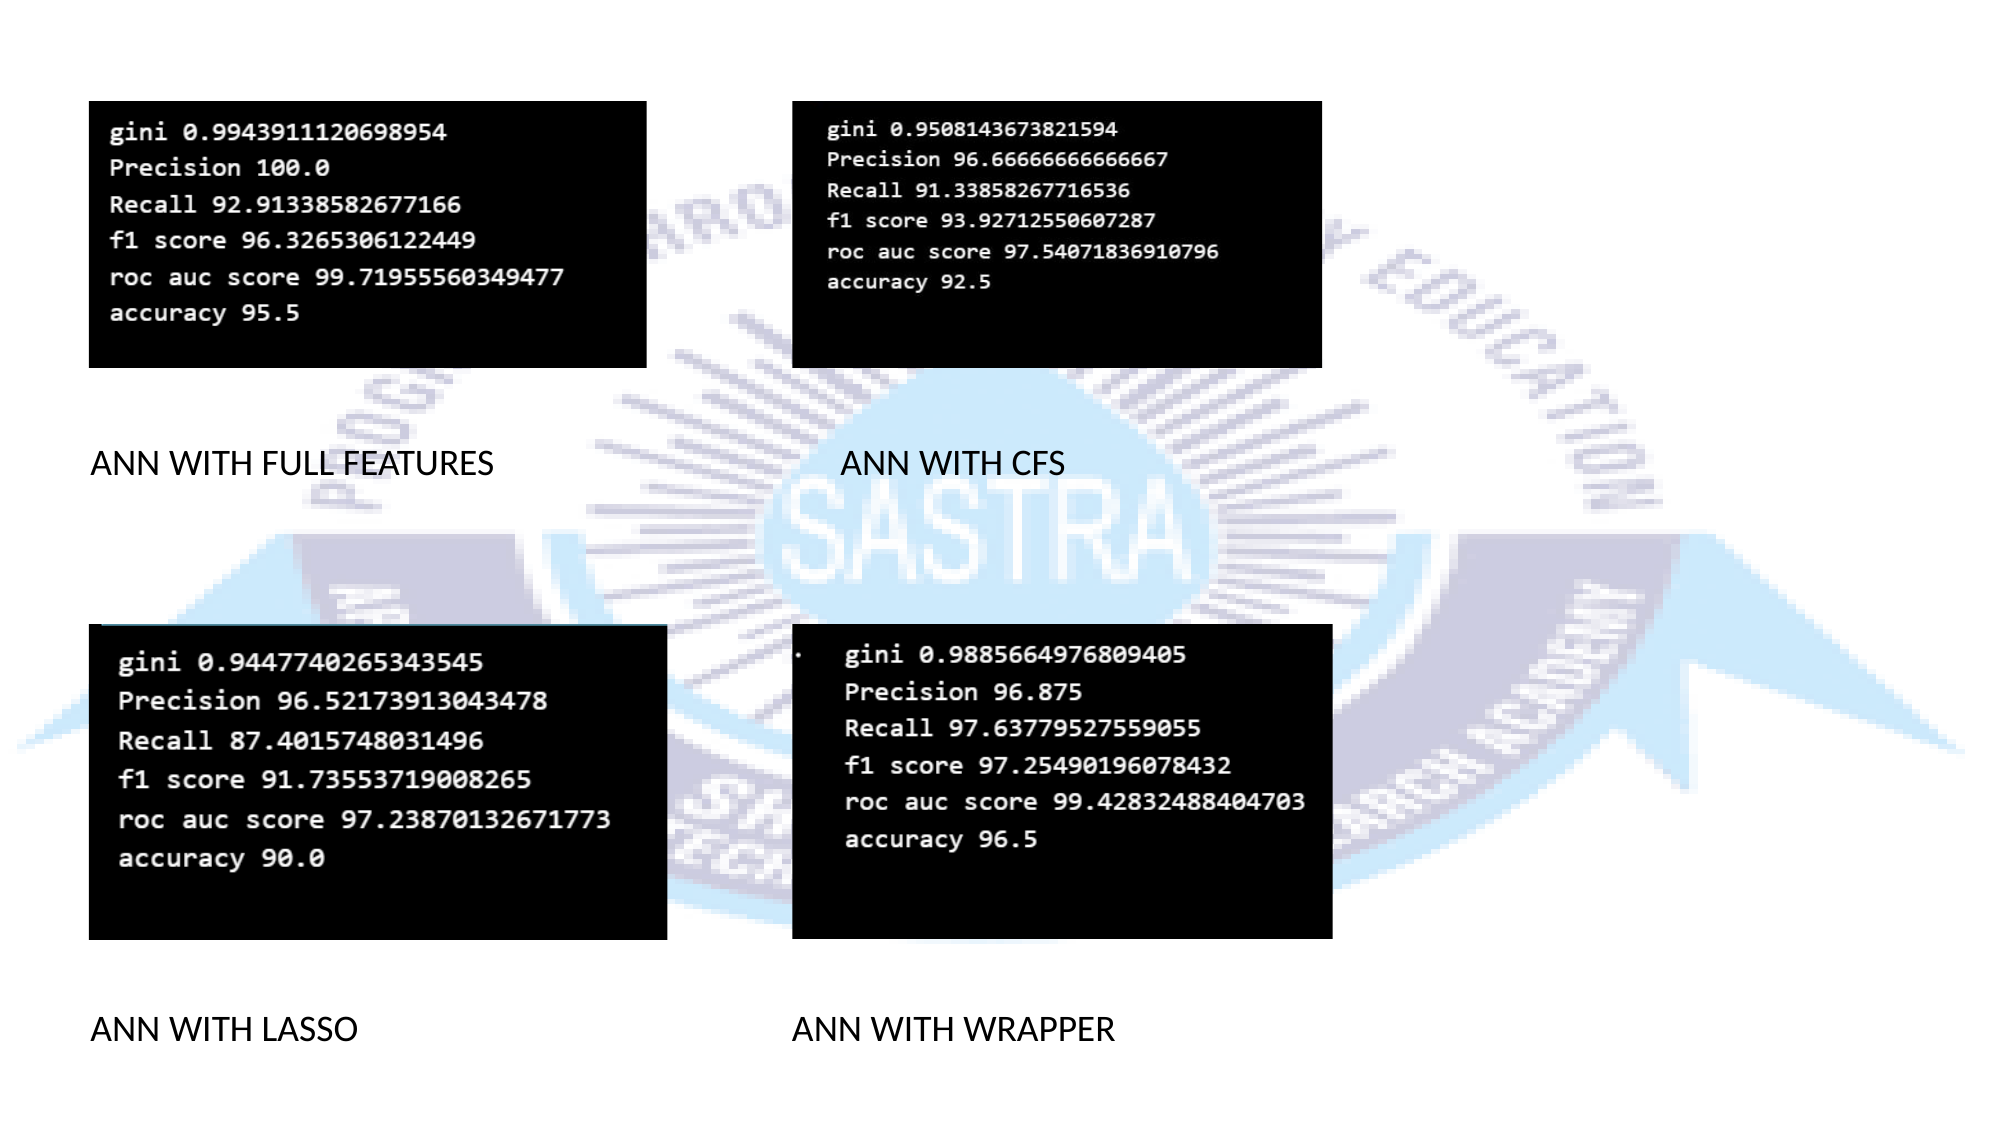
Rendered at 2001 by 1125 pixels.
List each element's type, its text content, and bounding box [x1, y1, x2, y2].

text_box ANN WITH LASSO ANN WITH WRAPPER [75, 996, 1333, 1056]
picture [88, 624, 668, 940]
text_box ANN WITH FULL FEATURES ANN WITH CFS [75, 430, 1354, 491]
picture [88, 101, 647, 368]
picture [792, 101, 1323, 368]
picture [792, 624, 1333, 939]
